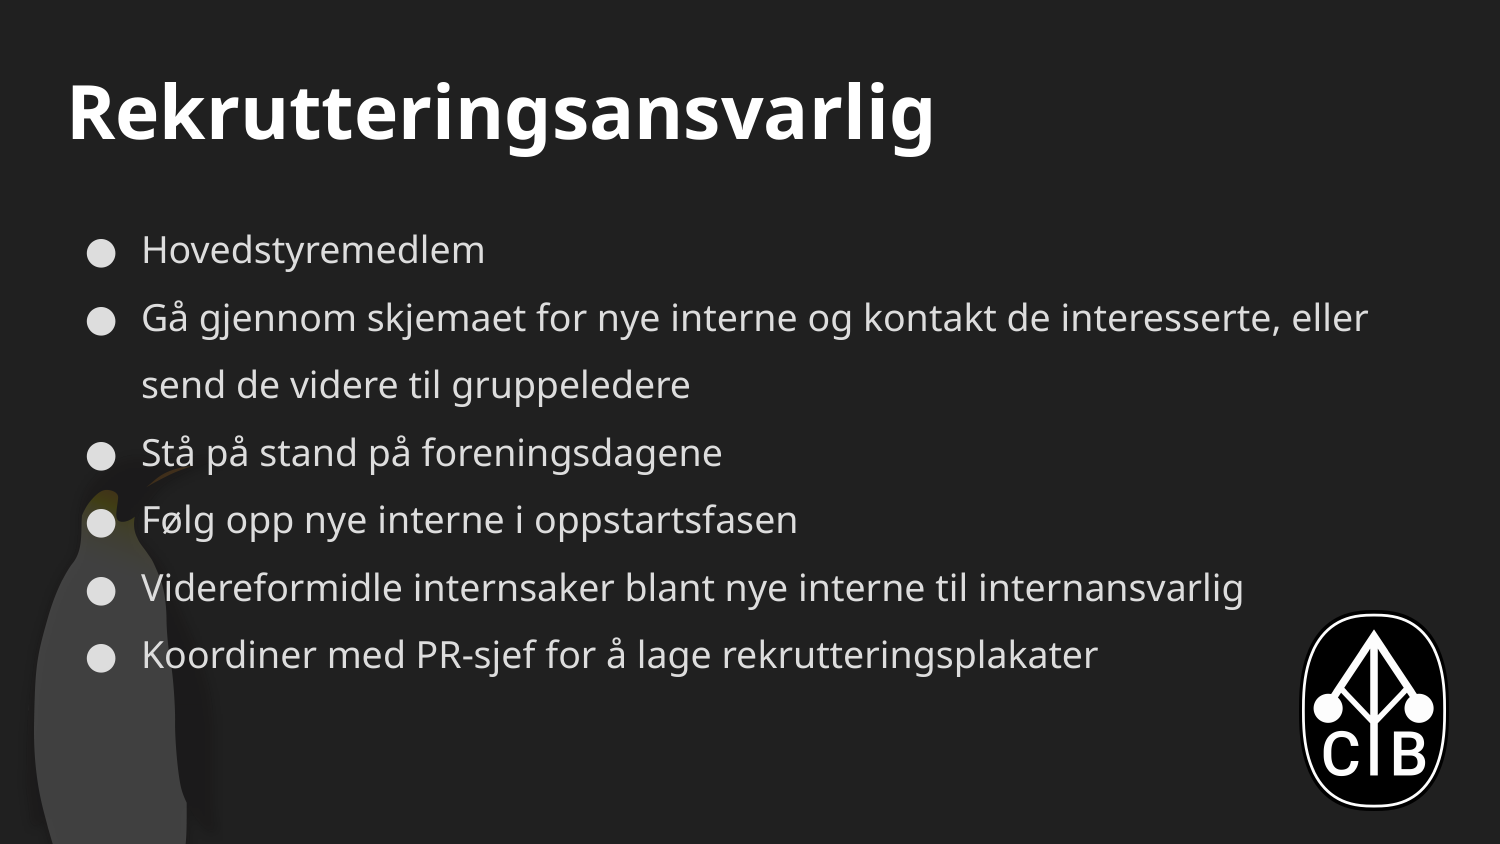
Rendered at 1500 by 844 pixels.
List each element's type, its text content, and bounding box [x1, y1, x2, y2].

title Rekrutteringsansvarlig [51, 49, 1449, 167]
picture [1299, 750, 1449, 811]
list Hovedstyremedlem Gå gjennom skjemaet for nye interne og kontakt de interesserte, eller send de videre til gruppeledere Stå på stand på foreningsdagene Følg opp nye interne i oppstartsfasen Videreformidle internsaker blant nye interne til internansvarlig Koordiner med PR-sjef for å lage rekrutteringsplakater [51, 189, 1449, 750]
